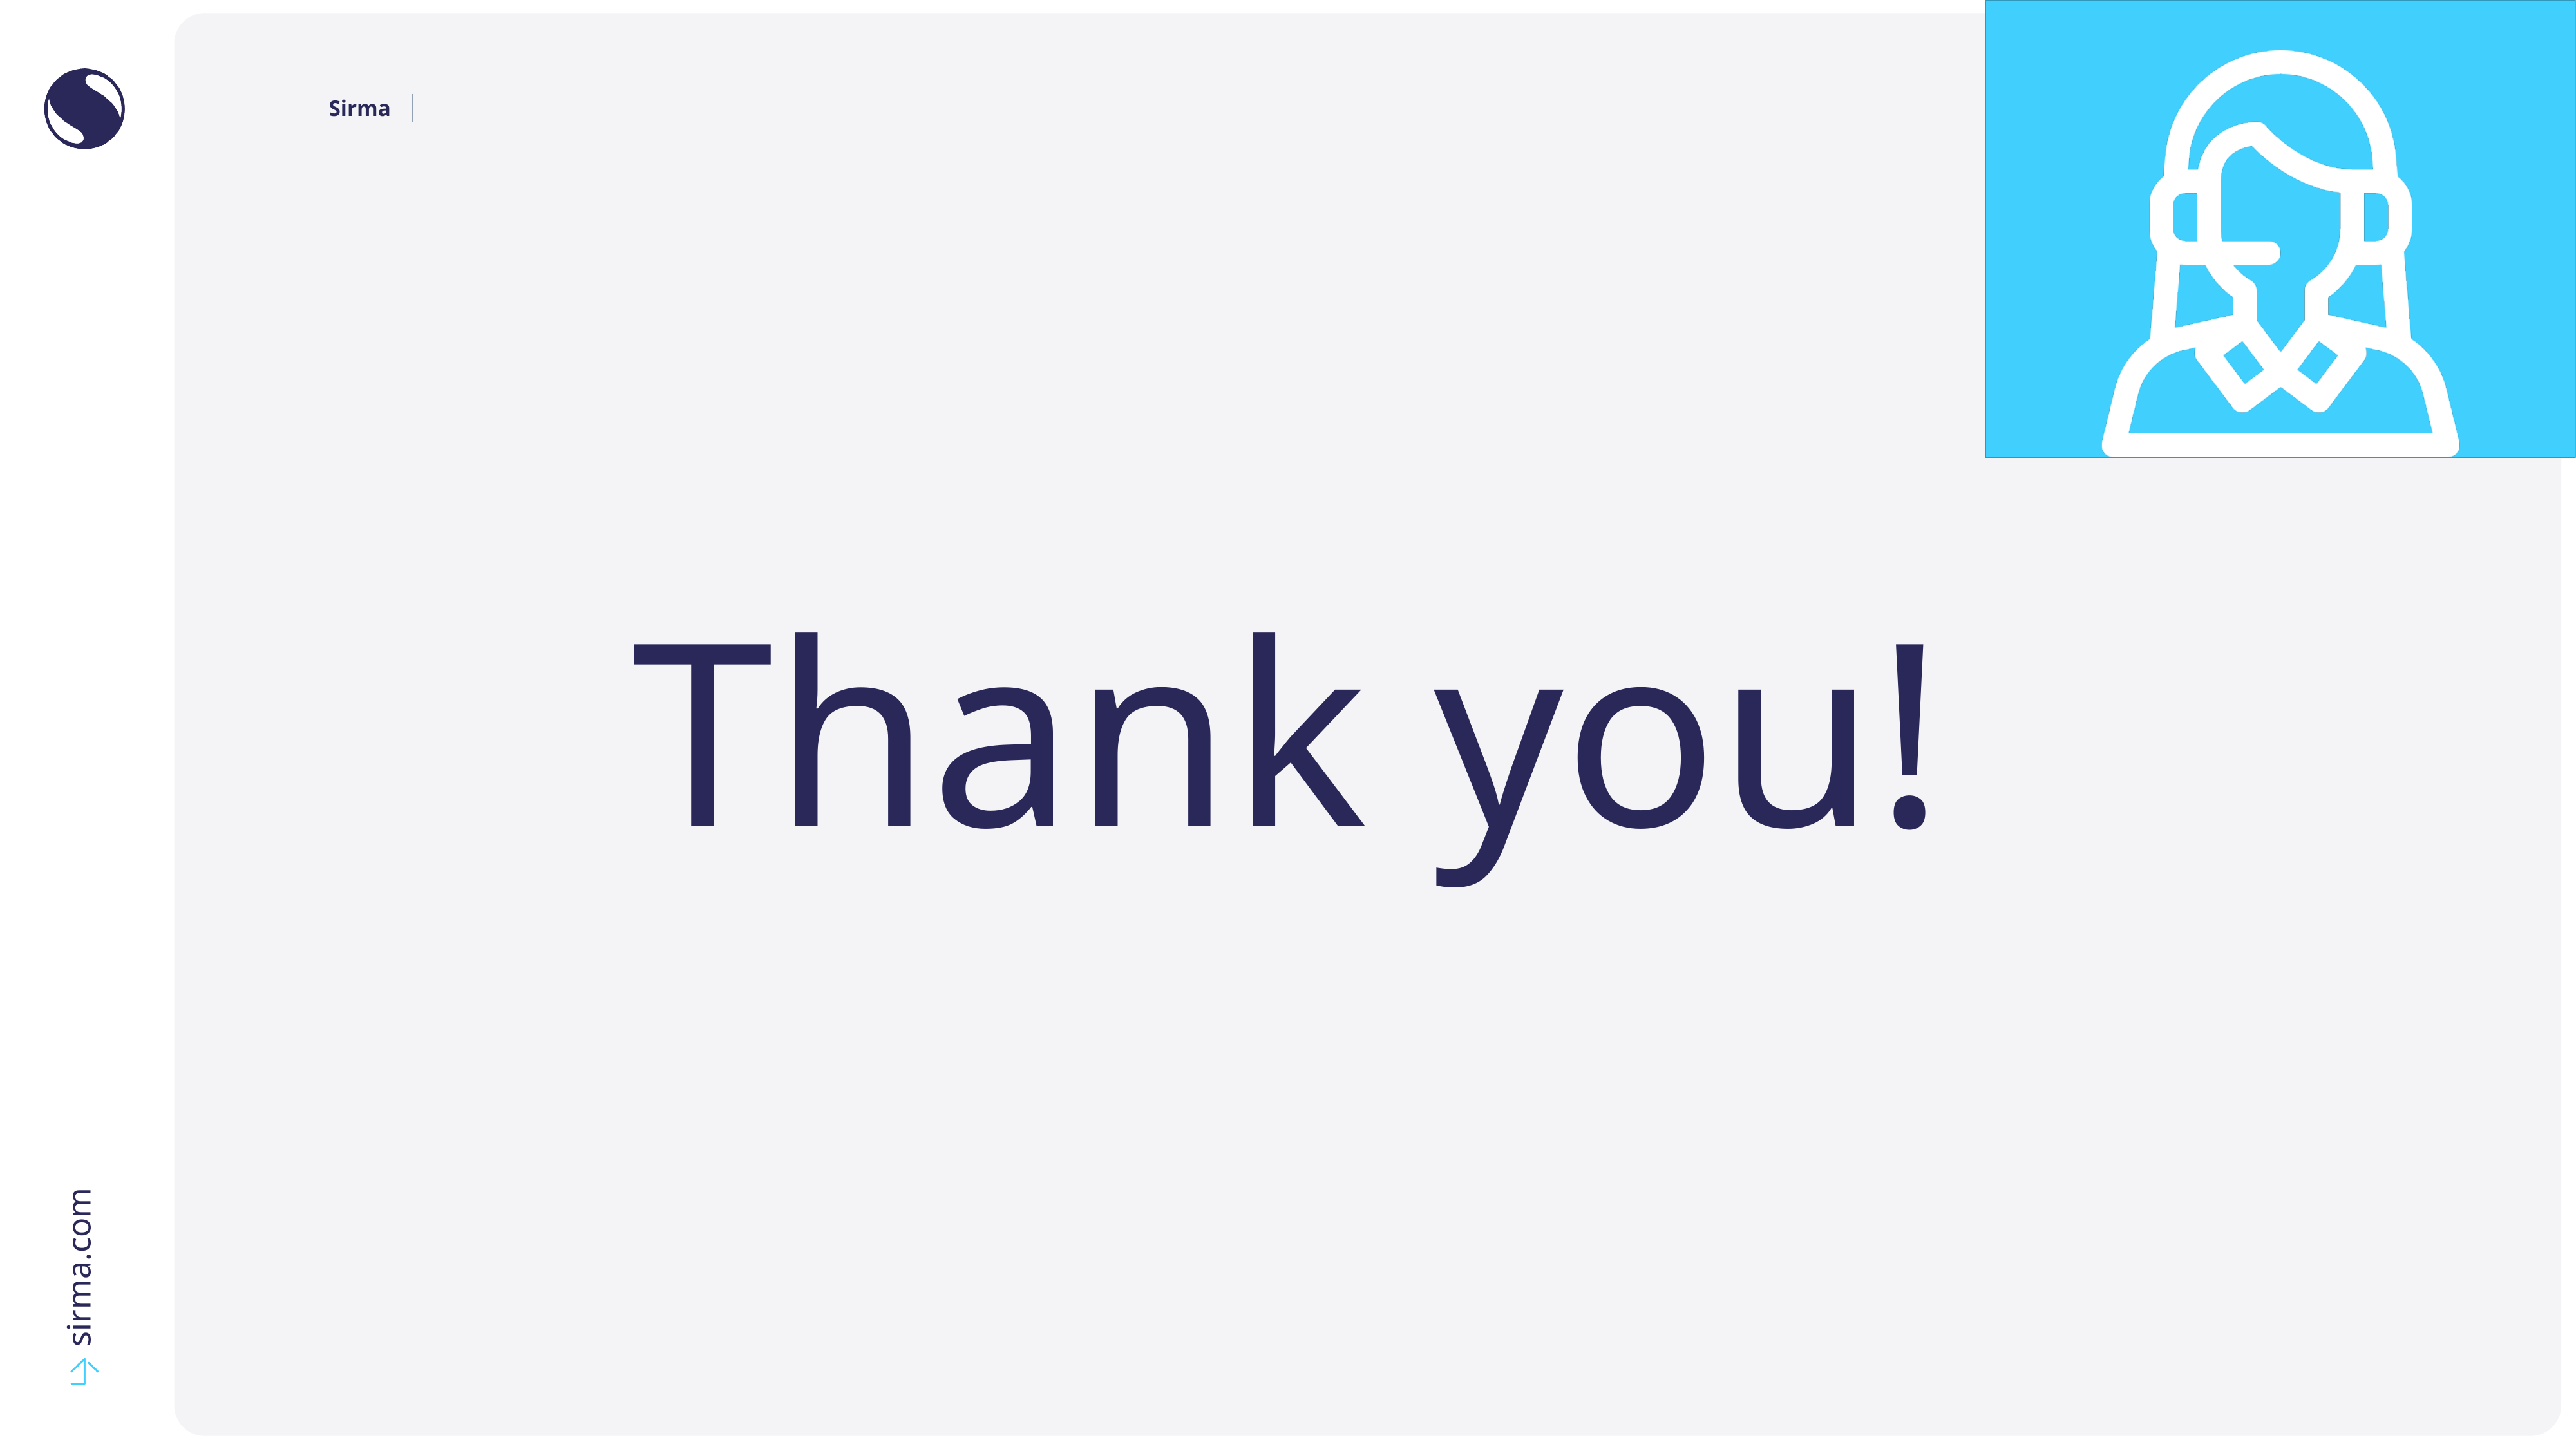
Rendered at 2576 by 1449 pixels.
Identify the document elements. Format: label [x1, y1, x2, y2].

picture [44, 68, 125, 149]
picture [70, 1358, 99, 1385]
picture [2077, 50, 2485, 457]
